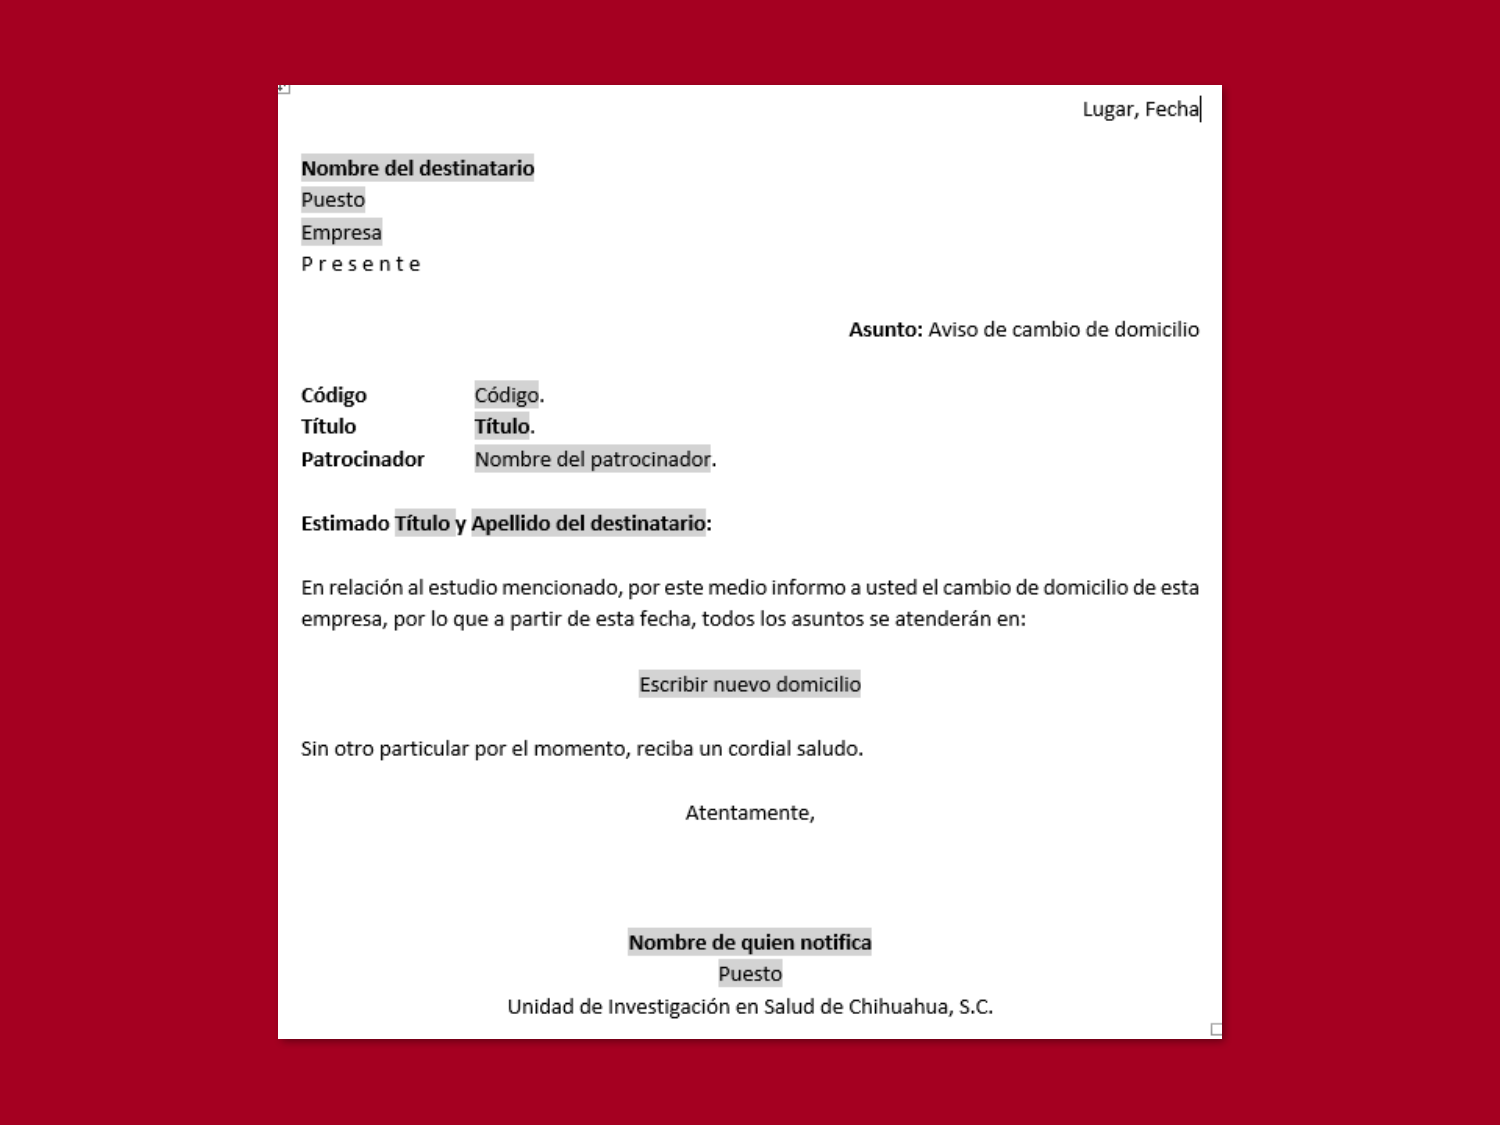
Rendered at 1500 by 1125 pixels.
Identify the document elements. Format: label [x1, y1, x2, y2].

picture [277, 85, 1223, 1040]
